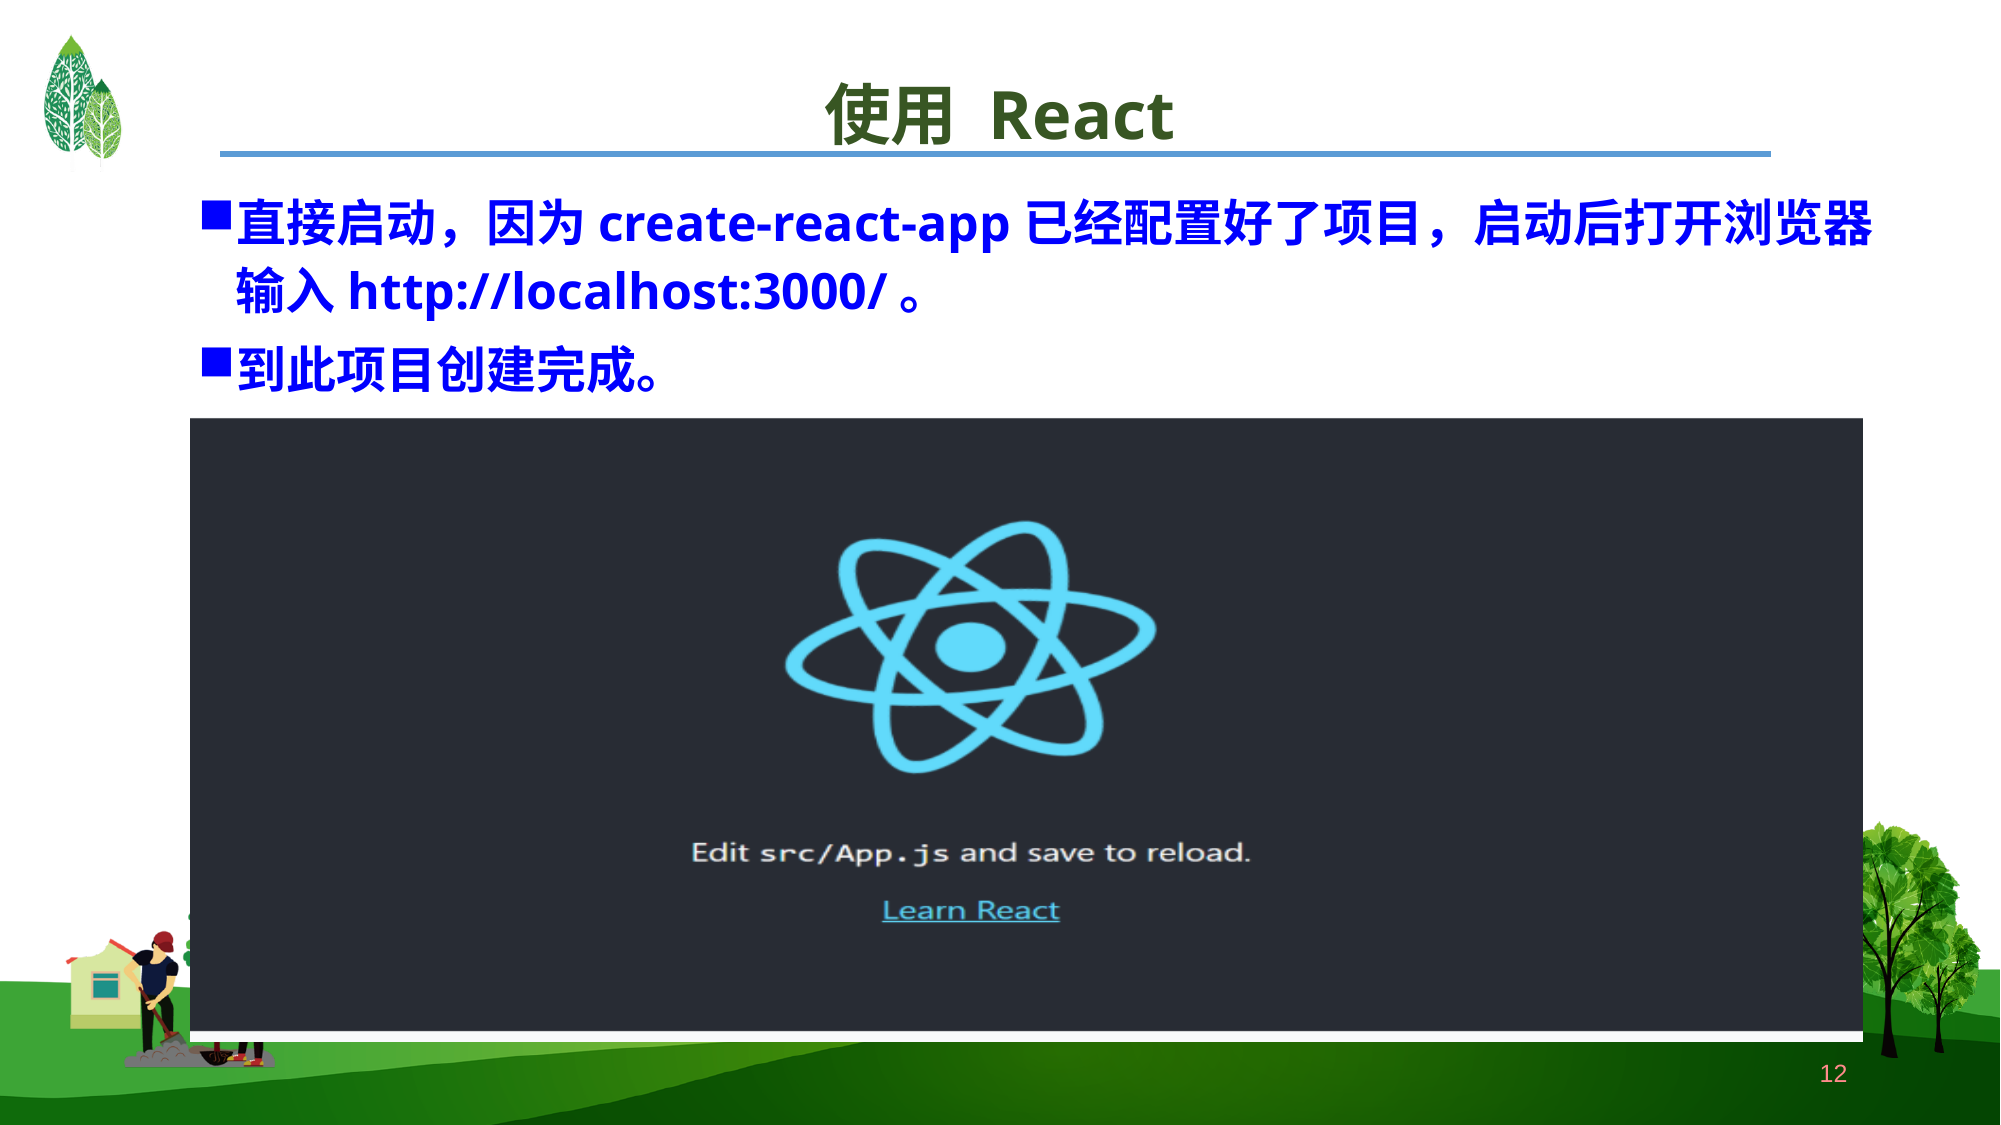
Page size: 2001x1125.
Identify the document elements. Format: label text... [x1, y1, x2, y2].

picture [43, 34, 131, 176]
slide_number 12 [1412, 1042, 1863, 1103]
list 直接启动，因为create-react-app已经配置好了项目，启动后打开浏览器输入http://localhost:3000/。 到此项目创建完成。 [107, 175, 1906, 1006]
title 使用 React [137, 59, 1863, 175]
picture [0, 417, 2000, 1125]
